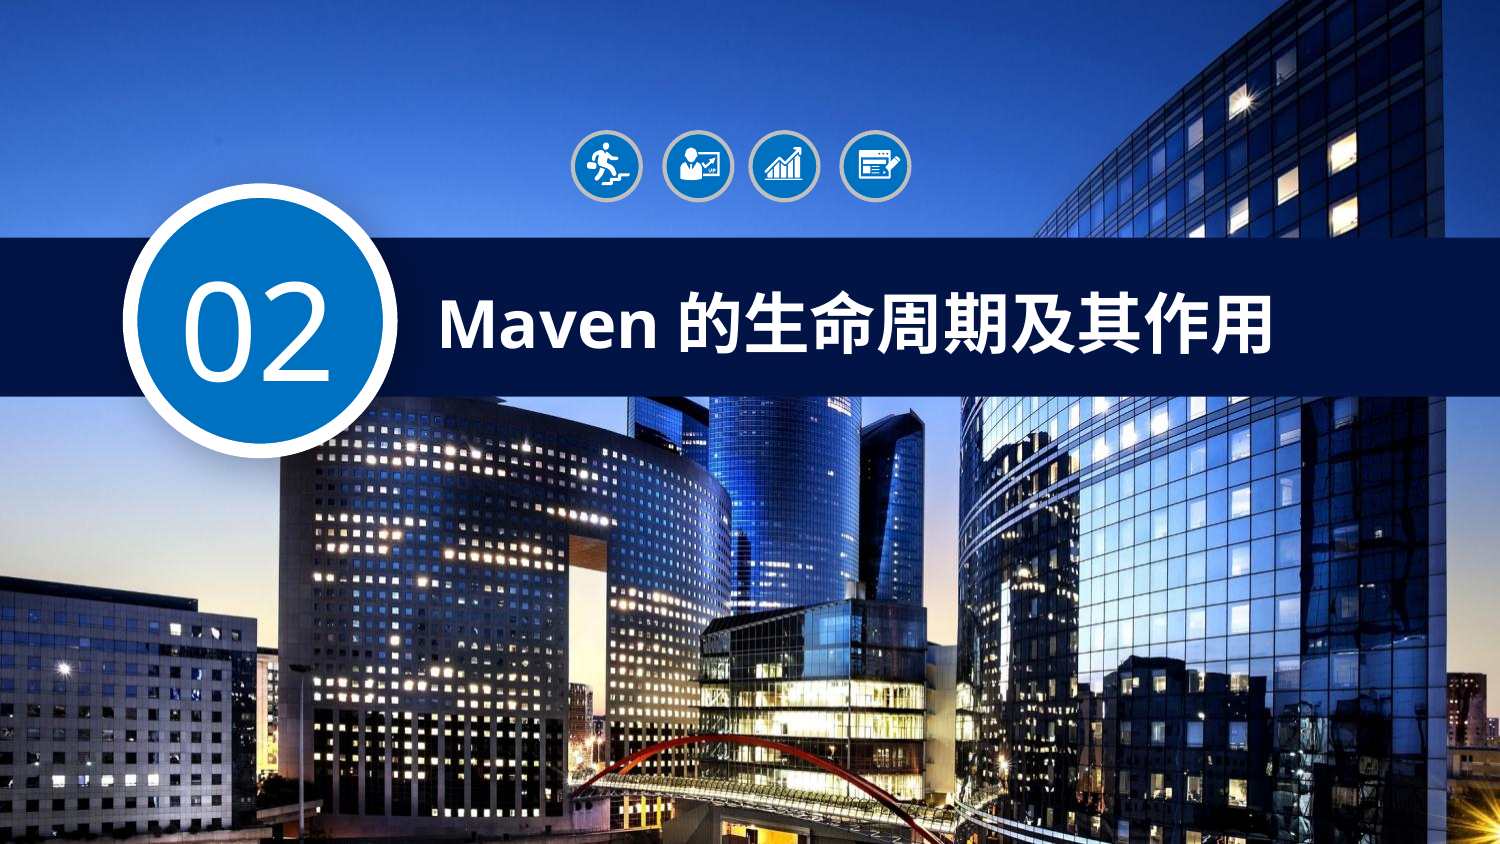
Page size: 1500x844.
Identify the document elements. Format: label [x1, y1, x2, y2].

text_box [129, 190, 391, 452]
text_box [572, 132, 642, 201]
picture [0, 0, 1500, 844]
text_box [664, 132, 733, 201]
text_box [841, 132, 910, 201]
text_box [750, 132, 819, 201]
